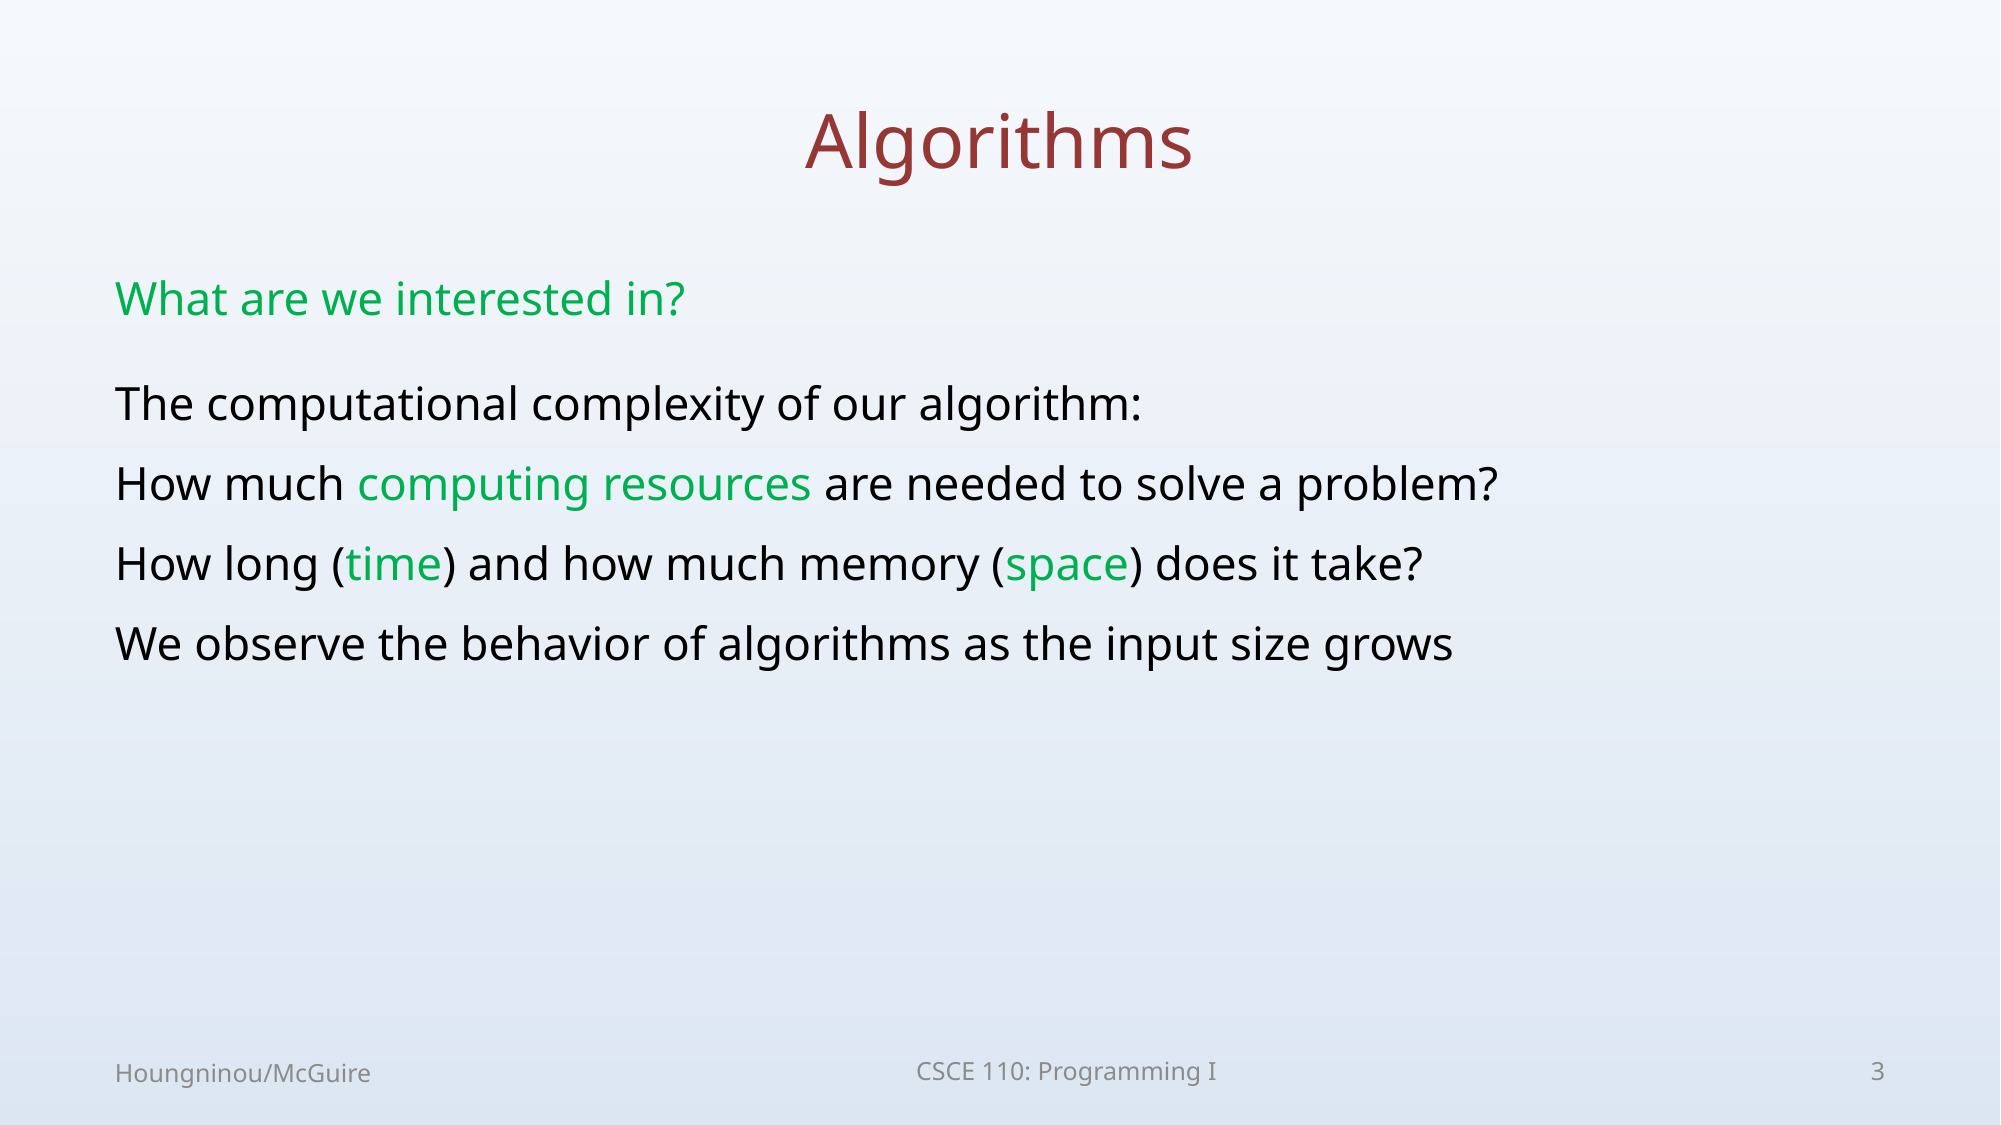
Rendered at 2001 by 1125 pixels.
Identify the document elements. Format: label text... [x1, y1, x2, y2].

slide_number 3 [1450, 1042, 1900, 1103]
list What are we interested in? The computational complexity of our algorithm: How much computing resources are needed to solve a problem? How long (time) and how much memory (space) does it take? We observe the behavior of algorithms as the input size grows [99, 262, 1900, 1005]
slide_number Houngninou/McGuire [99, 1042, 567, 1103]
title Algorithms [99, 45, 1900, 233]
footer CSCE 110: Programming I [683, 1042, 1450, 1103]
